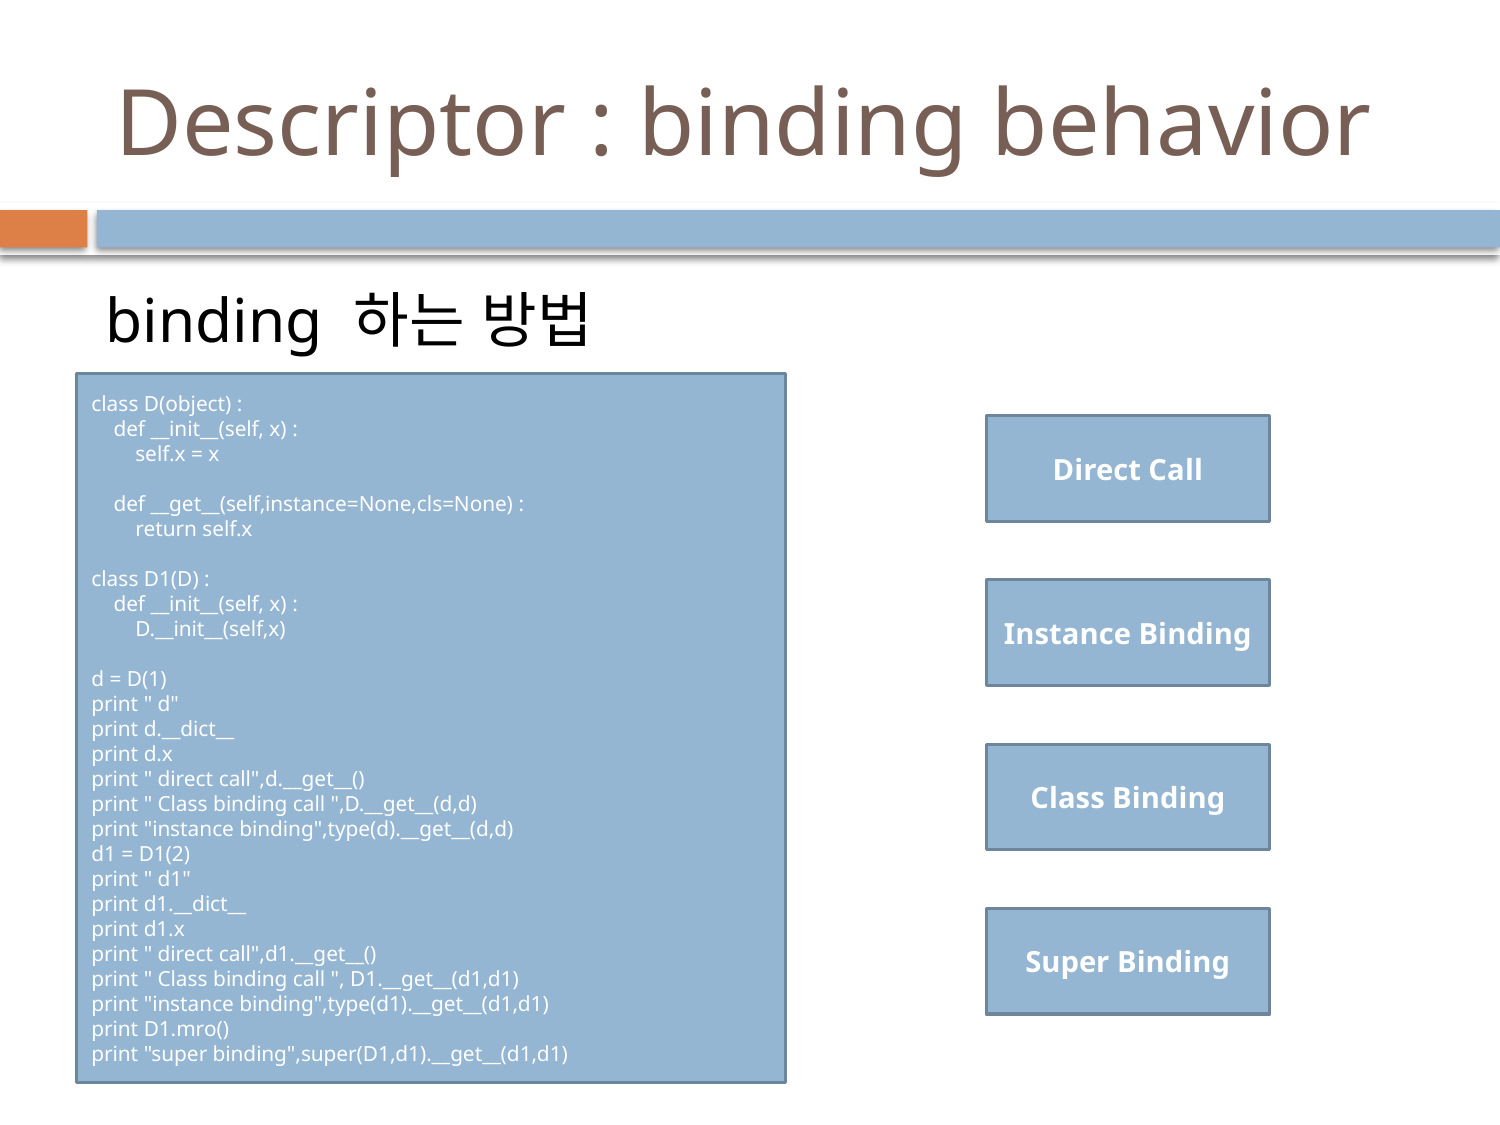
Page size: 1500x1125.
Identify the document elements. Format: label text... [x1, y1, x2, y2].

title Descriptor : binding behavior [100, 37, 1438, 200]
text_box class D(object) : def __init__(self, x) : self.x = x def __get__(self,instance=None,cls=None) : return self.x class D1(D) : def __init__(self, x) : D.__init__(self,x) d = D(1) print " d" print d.__dict__ print d.x print " direct call",d.__get__() print " Class binding call ",D.__get__(d,d) print "instance binding",type(d).__get__(d,d) d1 = D1(2) print " d1" print d1.__dict__ print d1.x print " direct call",d1.__get__() print " Class binding call ", D1.__get__(d1,d1) print "instance binding",type(d1).__get__(d1,d1) print D1.mro() print "super binding",super(D1,d1).__get__(d1,d1) [75, 372, 787, 1084]
text_box Instance Binding [985, 578, 1271, 687]
text_box Super Binding [985, 907, 1271, 1016]
text_box Direct Call [985, 414, 1271, 523]
list binding 하는 방법 [75, 274, 1425, 421]
text_box Class Binding [985, 743, 1271, 851]
